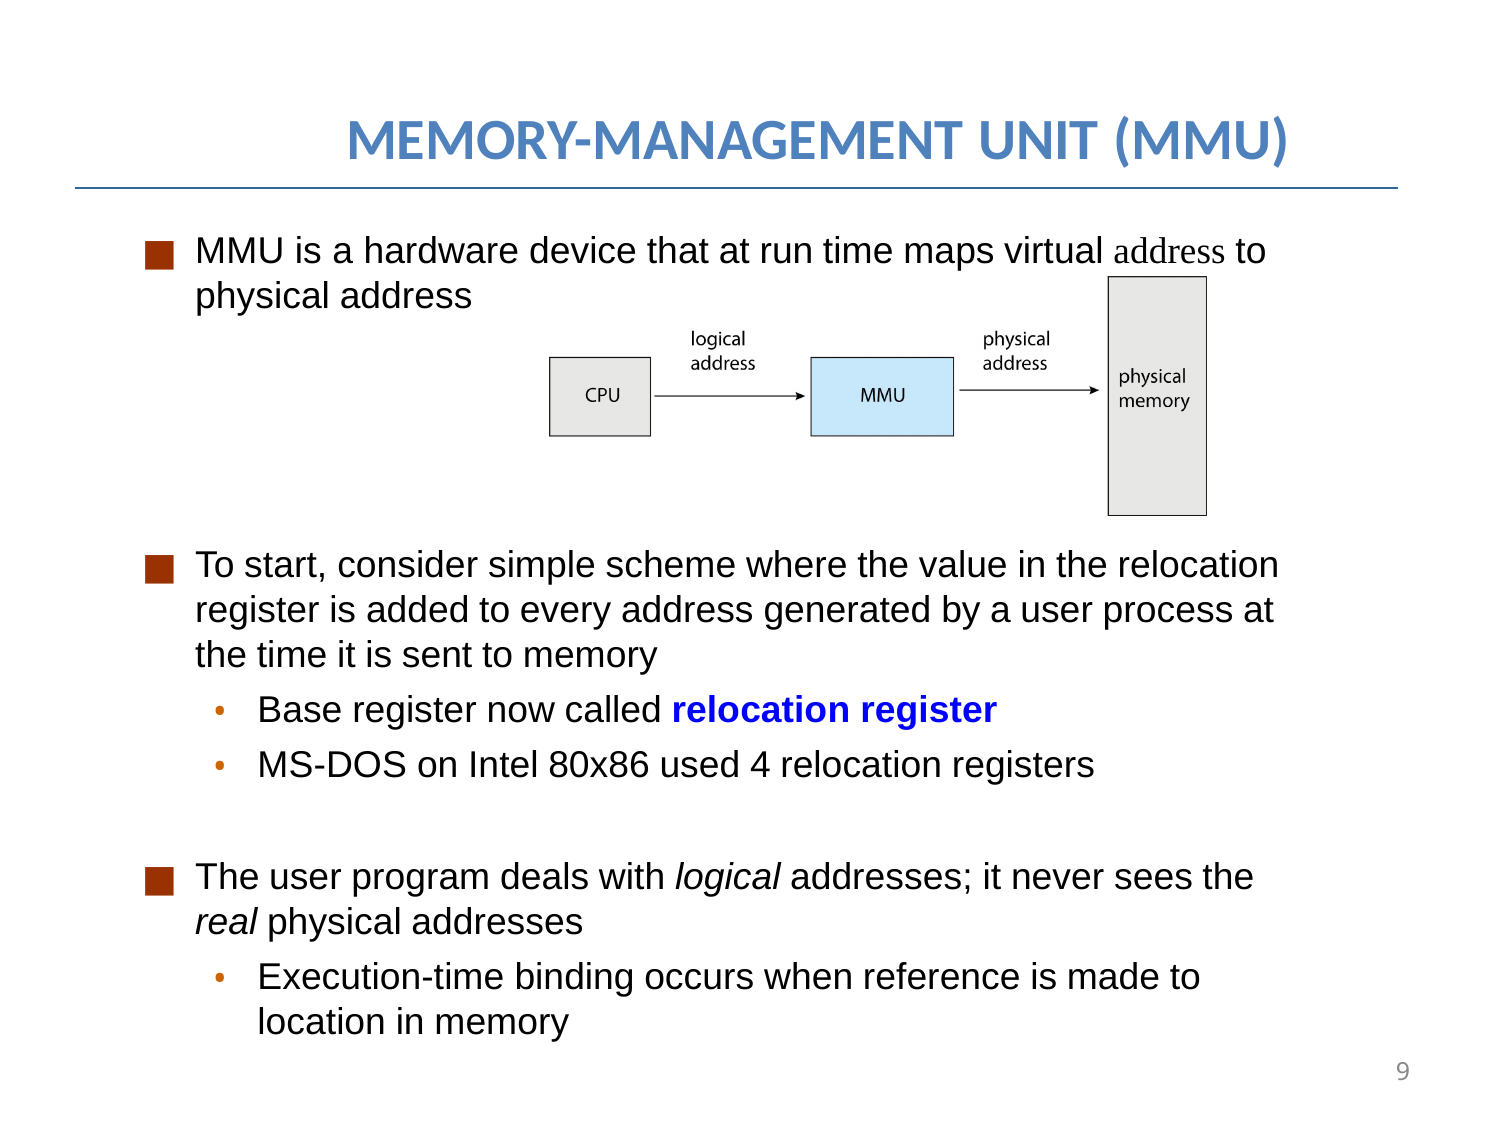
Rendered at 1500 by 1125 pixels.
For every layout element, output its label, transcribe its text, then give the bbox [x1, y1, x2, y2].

picture [548, 275, 1207, 516]
title MEMORY-MANAGEMENT UNIT (MMU) [121, 42, 1332, 231]
text_box MMU is a hardware device that at run time maps virtual address to physical address To start, consider simple scheme where the value in the relocation register is added to every address generated by a user process at the time it is sent to memory Base register now called relocation register MS-DOS on Intel 80x86 used 4 relocation registers The user program deals with logical addresses; it never sees the real physical addresses Execution-time binding occurs when reference is made to location in memory [140, 226, 1313, 1043]
slide_number 9 [1074, 1042, 1425, 1103]
